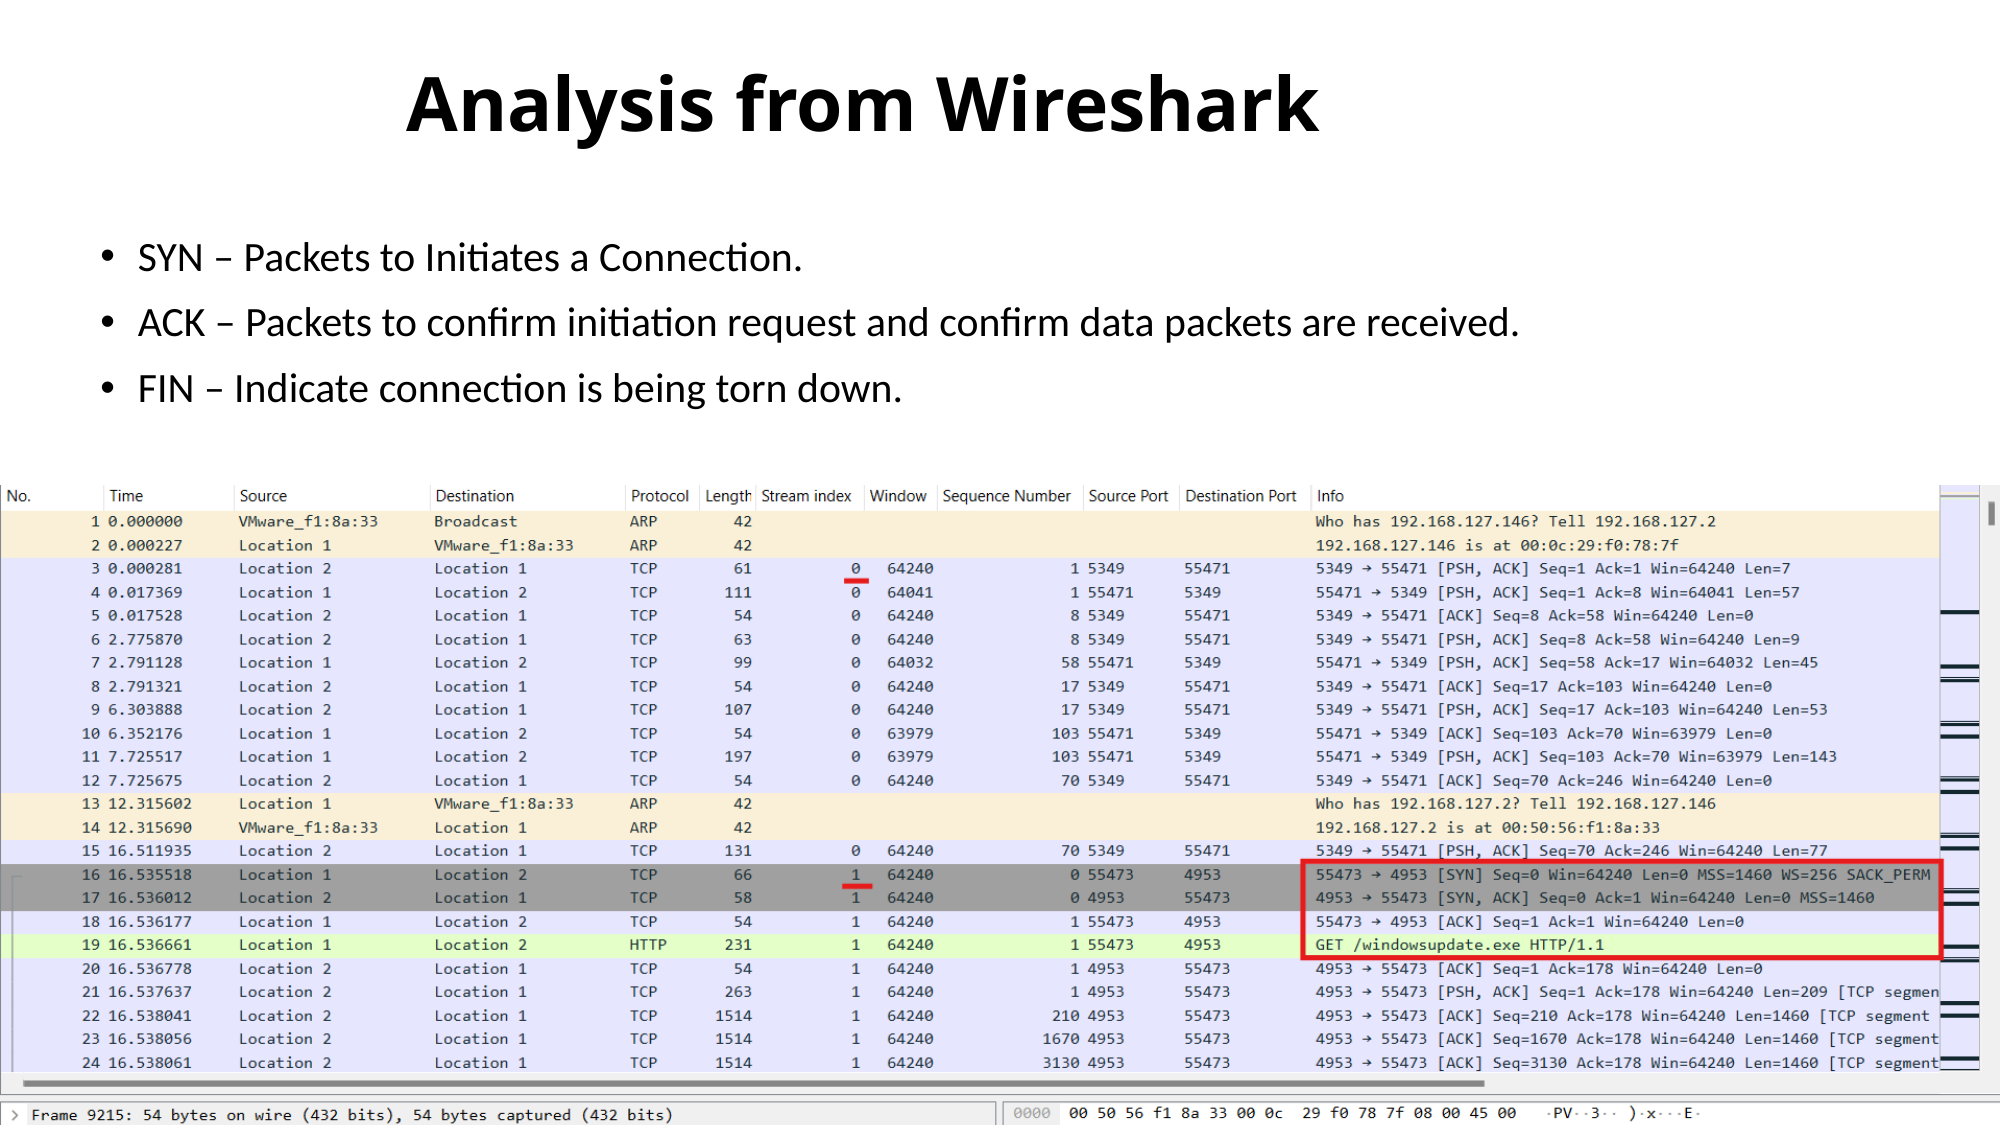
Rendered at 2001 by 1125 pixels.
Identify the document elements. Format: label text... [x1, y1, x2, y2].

list SYN – Packets to Initiates a Connection. ACK – Packets to confirm initiation request and confirm data packets are received. FIN – Indicate connection is being torn down. [85, 227, 1925, 442]
title Analysis from Wireshark [40, 59, 1688, 260]
picture [0, 485, 2000, 1125]
